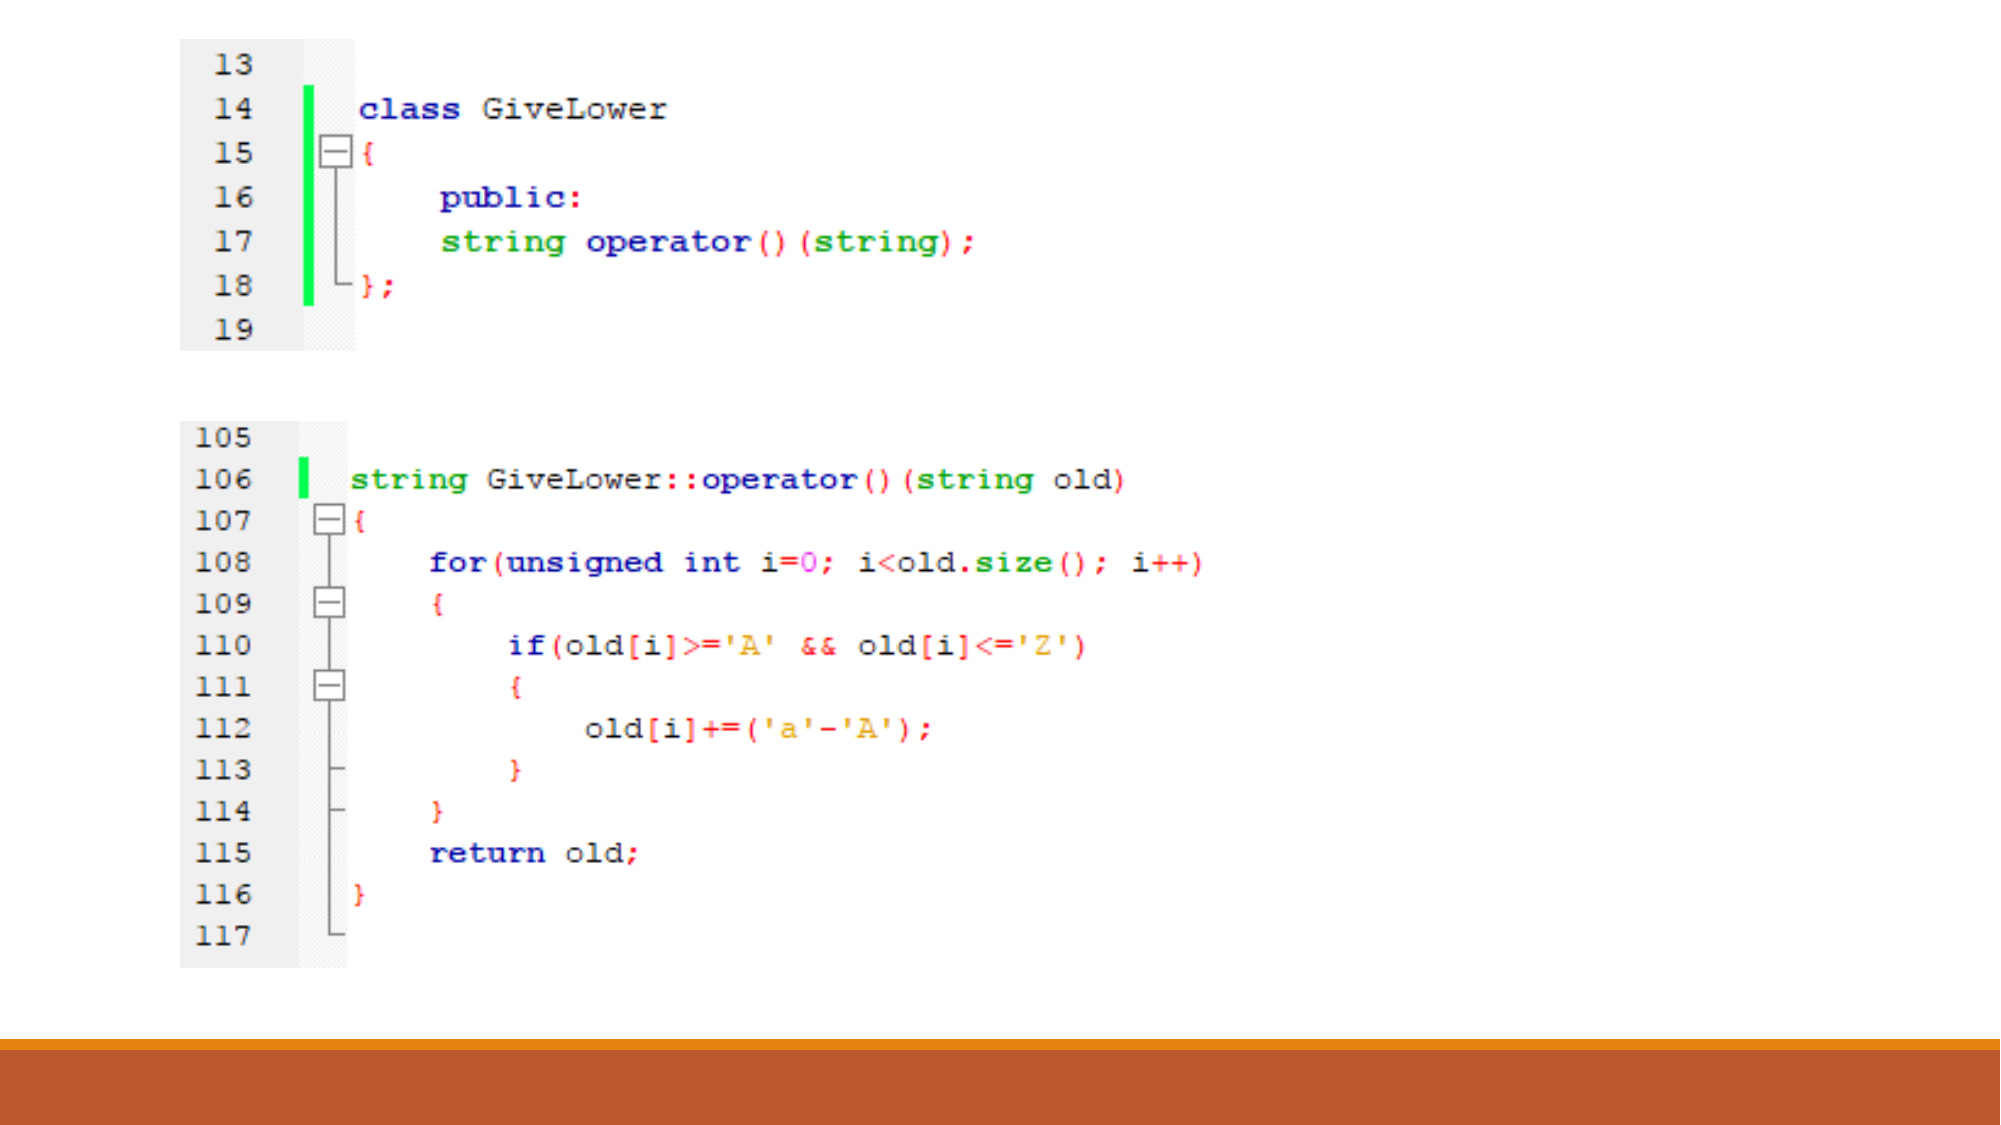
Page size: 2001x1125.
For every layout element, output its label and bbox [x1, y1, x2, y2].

picture [179, 420, 1693, 969]
list [179, 39, 1947, 352]
